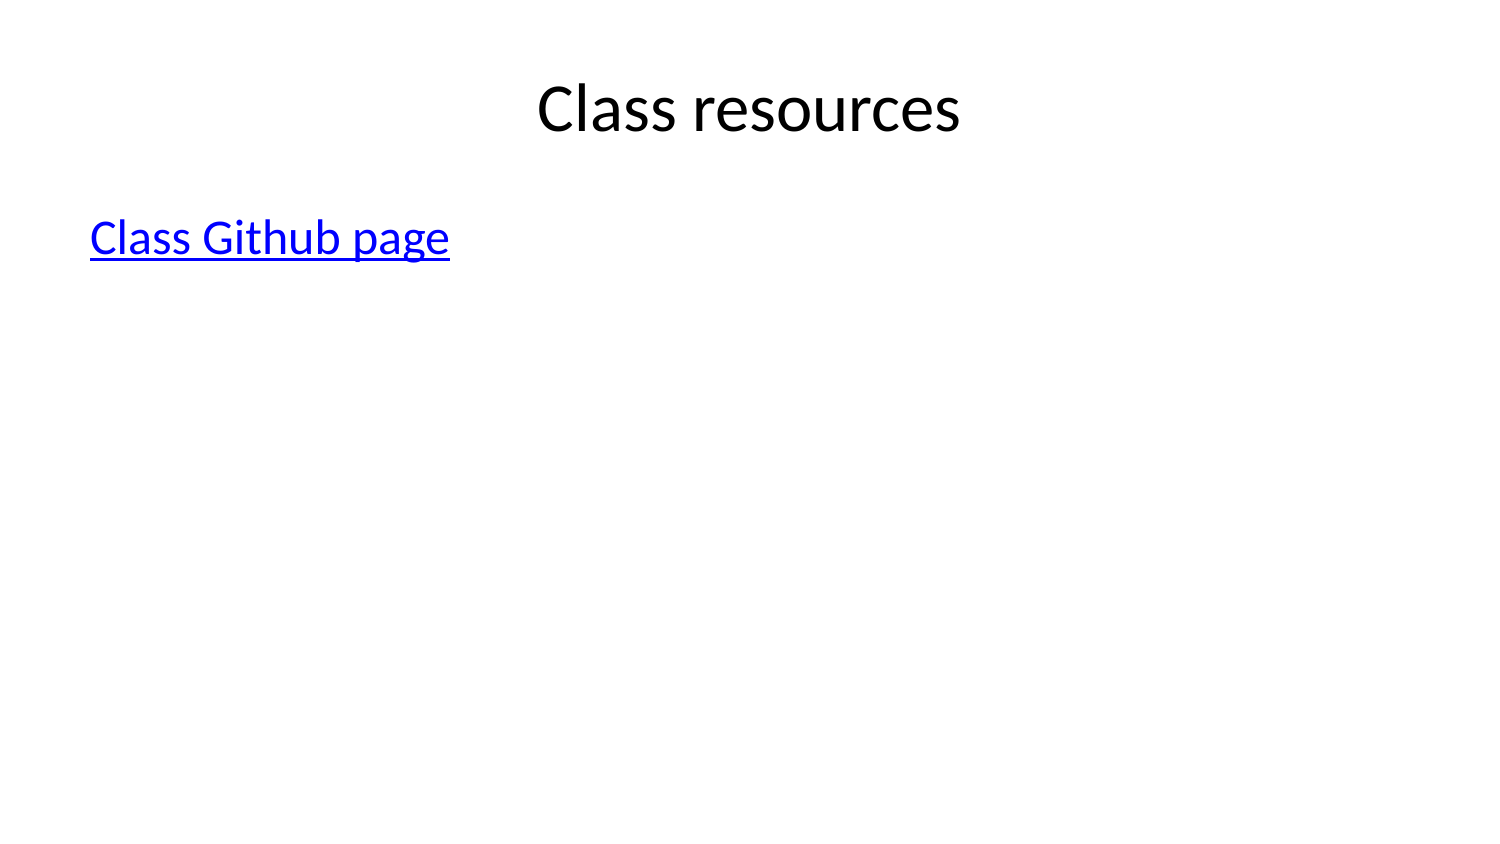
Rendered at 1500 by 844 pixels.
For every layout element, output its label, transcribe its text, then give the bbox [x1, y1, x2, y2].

title Class resources [75, 33, 1425, 175]
list Class Github page [75, 196, 1425, 754]
